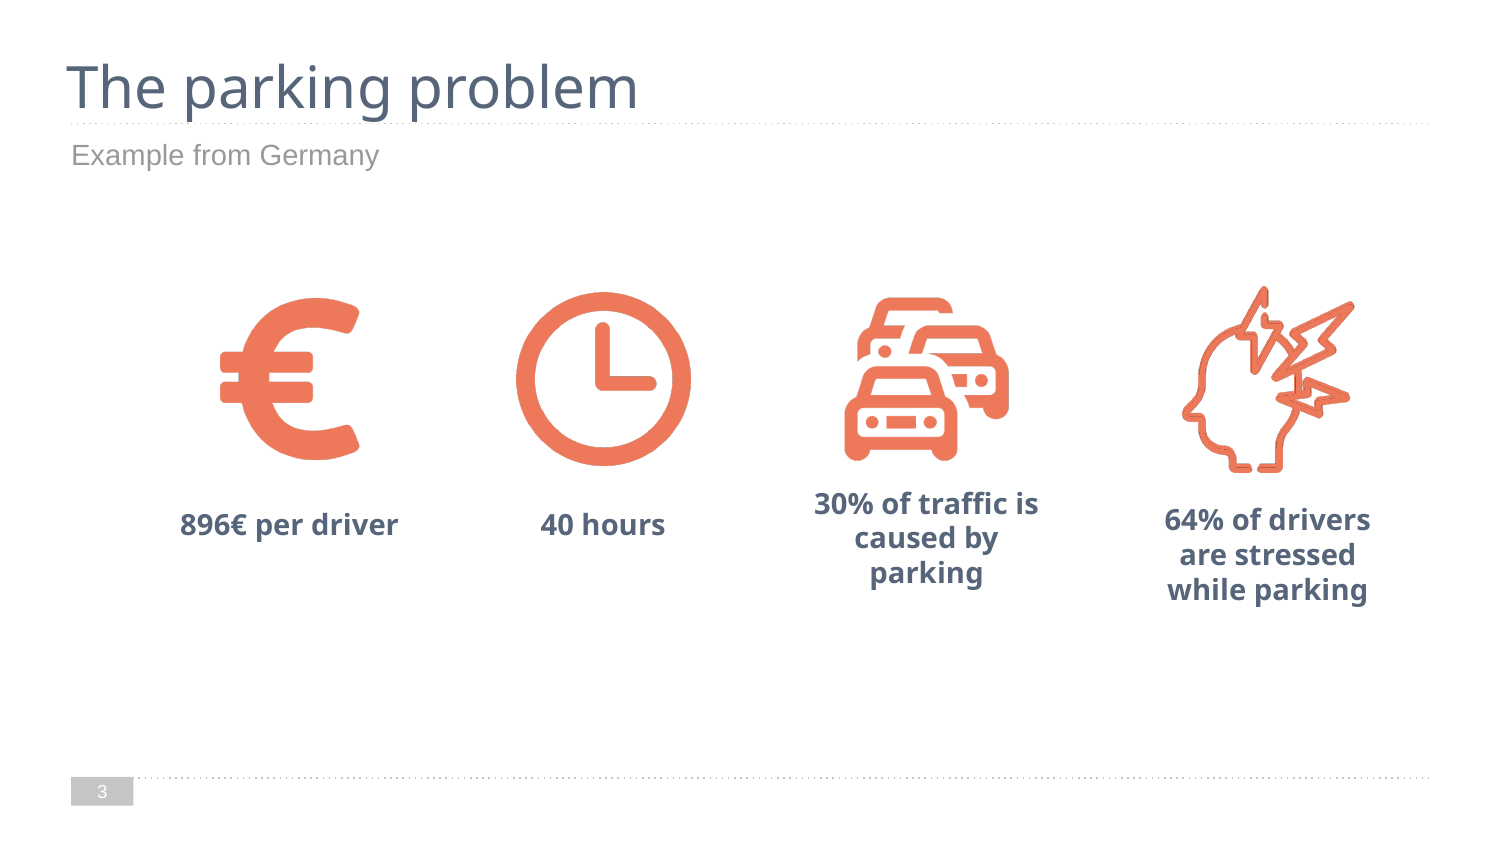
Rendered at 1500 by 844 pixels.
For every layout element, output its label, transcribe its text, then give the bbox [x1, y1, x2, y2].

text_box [1127, 285, 1409, 610]
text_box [480, 291, 726, 549]
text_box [786, 291, 1067, 576]
title The parking problem [51, 35, 1449, 112]
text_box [158, 297, 421, 549]
text_box Example from Germany [56, 128, 1454, 181]
slide_number ‹#› [71, 776, 134, 806]
